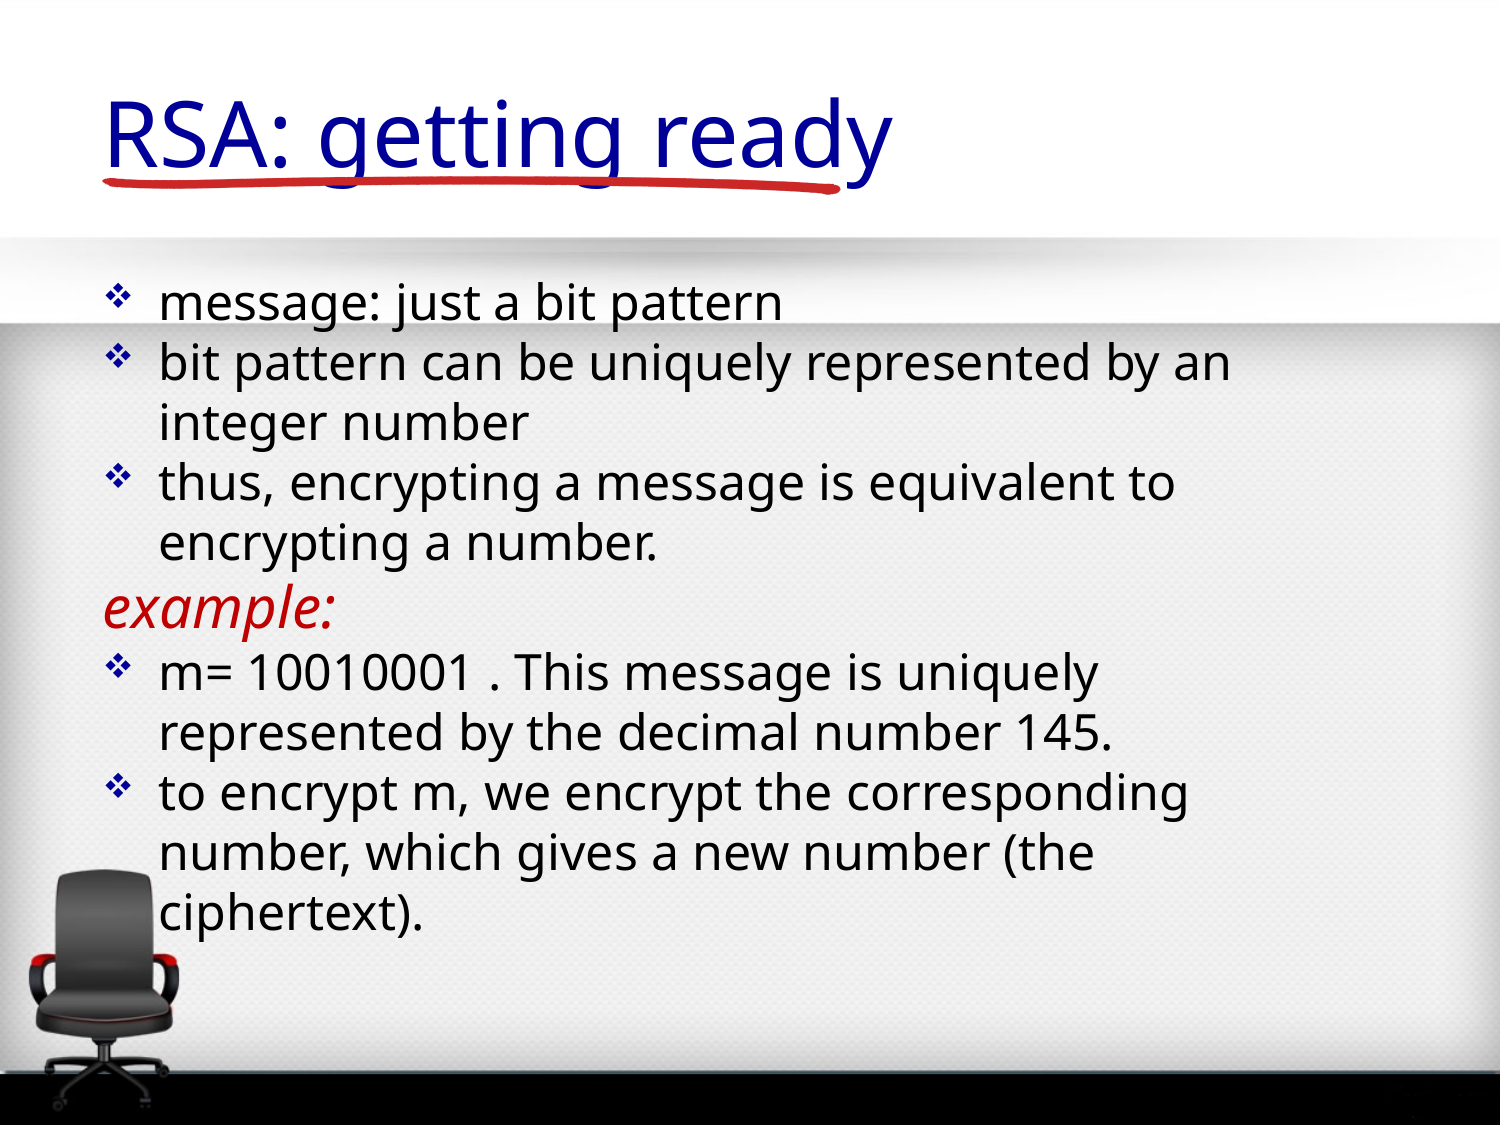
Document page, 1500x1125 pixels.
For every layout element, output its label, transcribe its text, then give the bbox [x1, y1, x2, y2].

footer Network Security [762, 1062, 1397, 1114]
list message: just a bit pattern bit pattern can be uniquely represented by an integer number thus, encrypting a message is equivalent to encrypting a number. example: m= 10010001 . This message is uniquely represented by the decimal number 145. to encrypt m, we encrypt the corresponding number, which gives a new number (the ciphertext). [87, 262, 1363, 1025]
title RSA: getting ready [87, 37, 1363, 225]
picture [0, 0, 1500, 1125]
